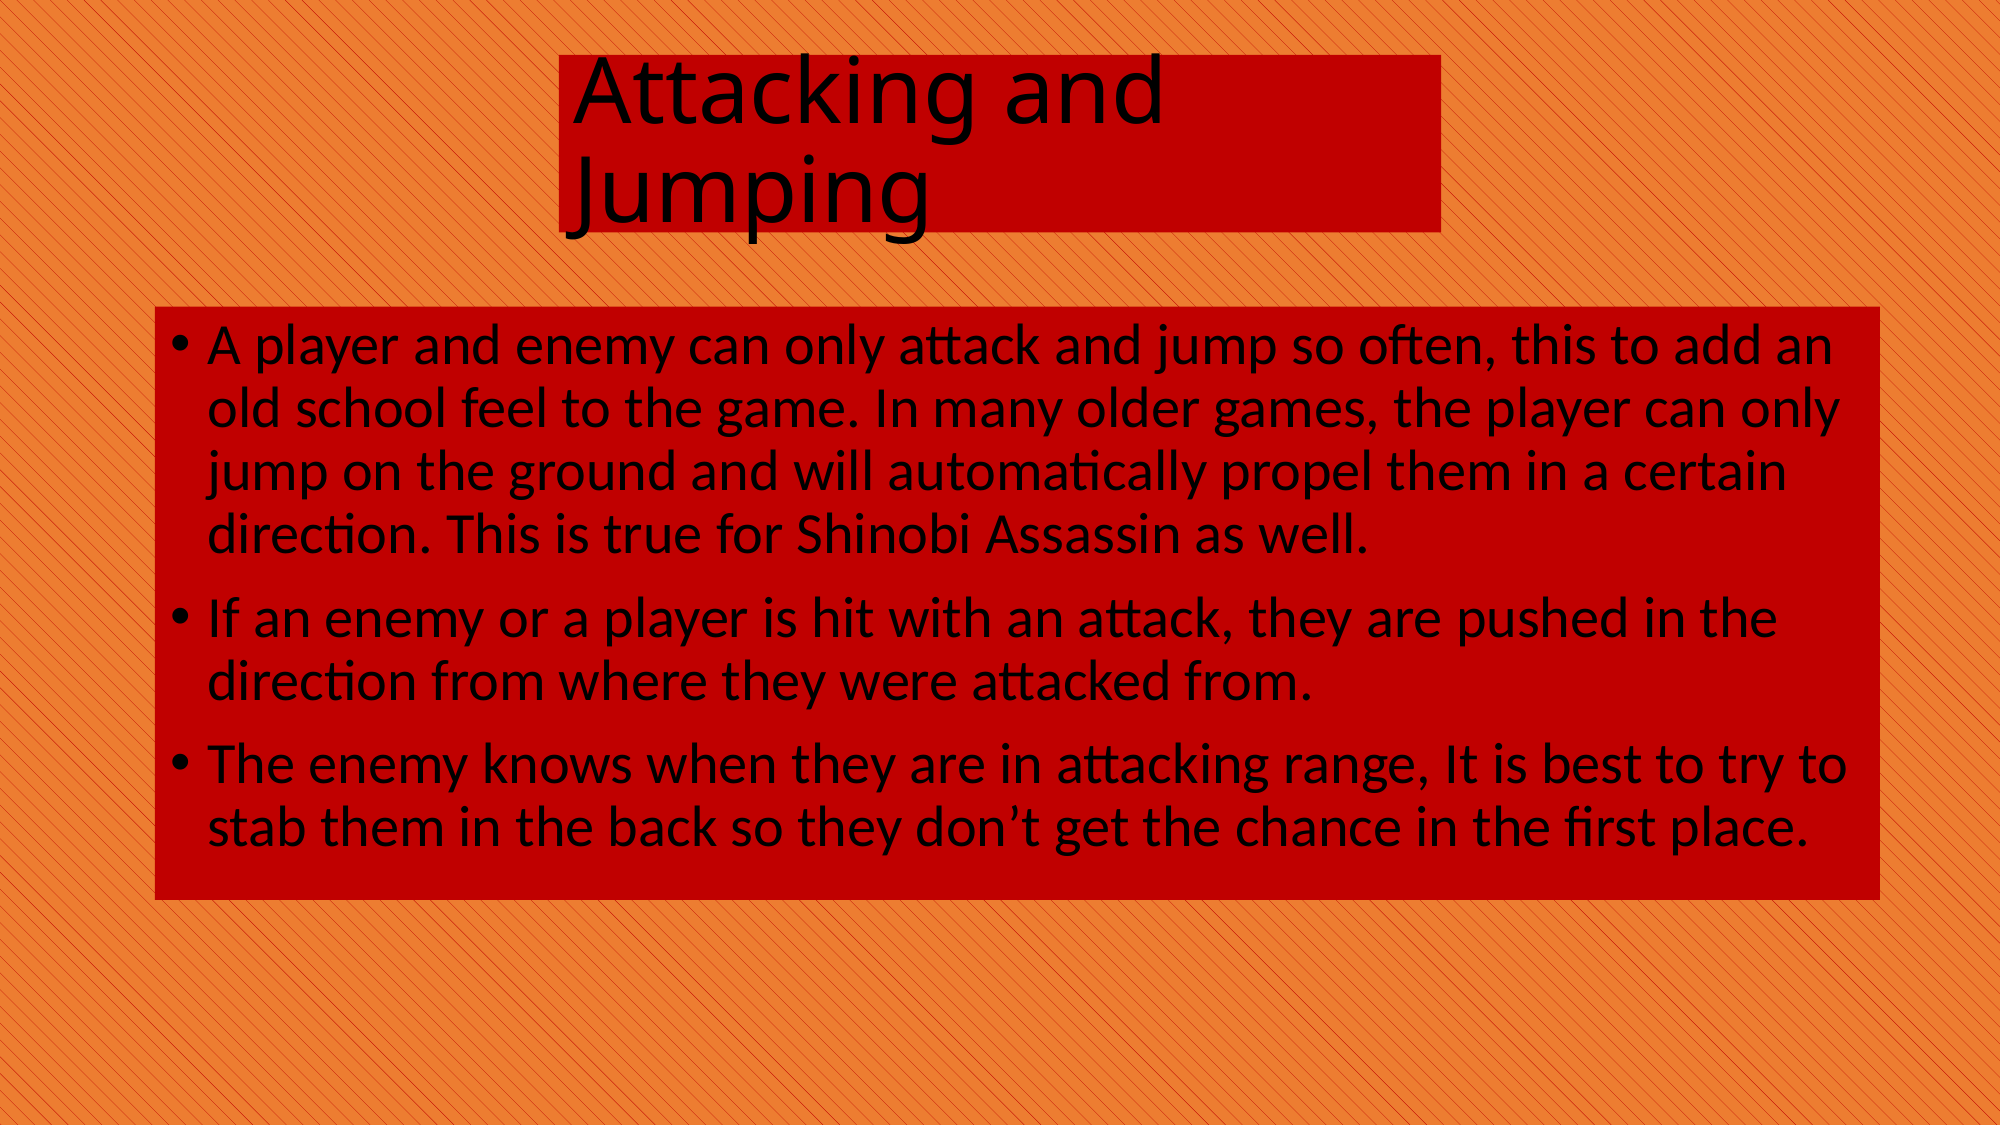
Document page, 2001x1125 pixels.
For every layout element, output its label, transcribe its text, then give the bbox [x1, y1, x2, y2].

title Attacking and Jumping [558, 54, 1442, 233]
list A player and enemy can only attack and jump so often, this to add an old school feel to the game. In many older games, the player can only jump on the ground and will automatically propel them in a certain direction. This is true for Shinobi Assassin as well. If an enemy or a player is hit with an attack, they are pushed in the direction from where they were attacked from. The enemy knows when they are in attacking range, It is best to try to stab them in the back so they don’t get the chance in the first place. [154, 306, 1880, 900]
